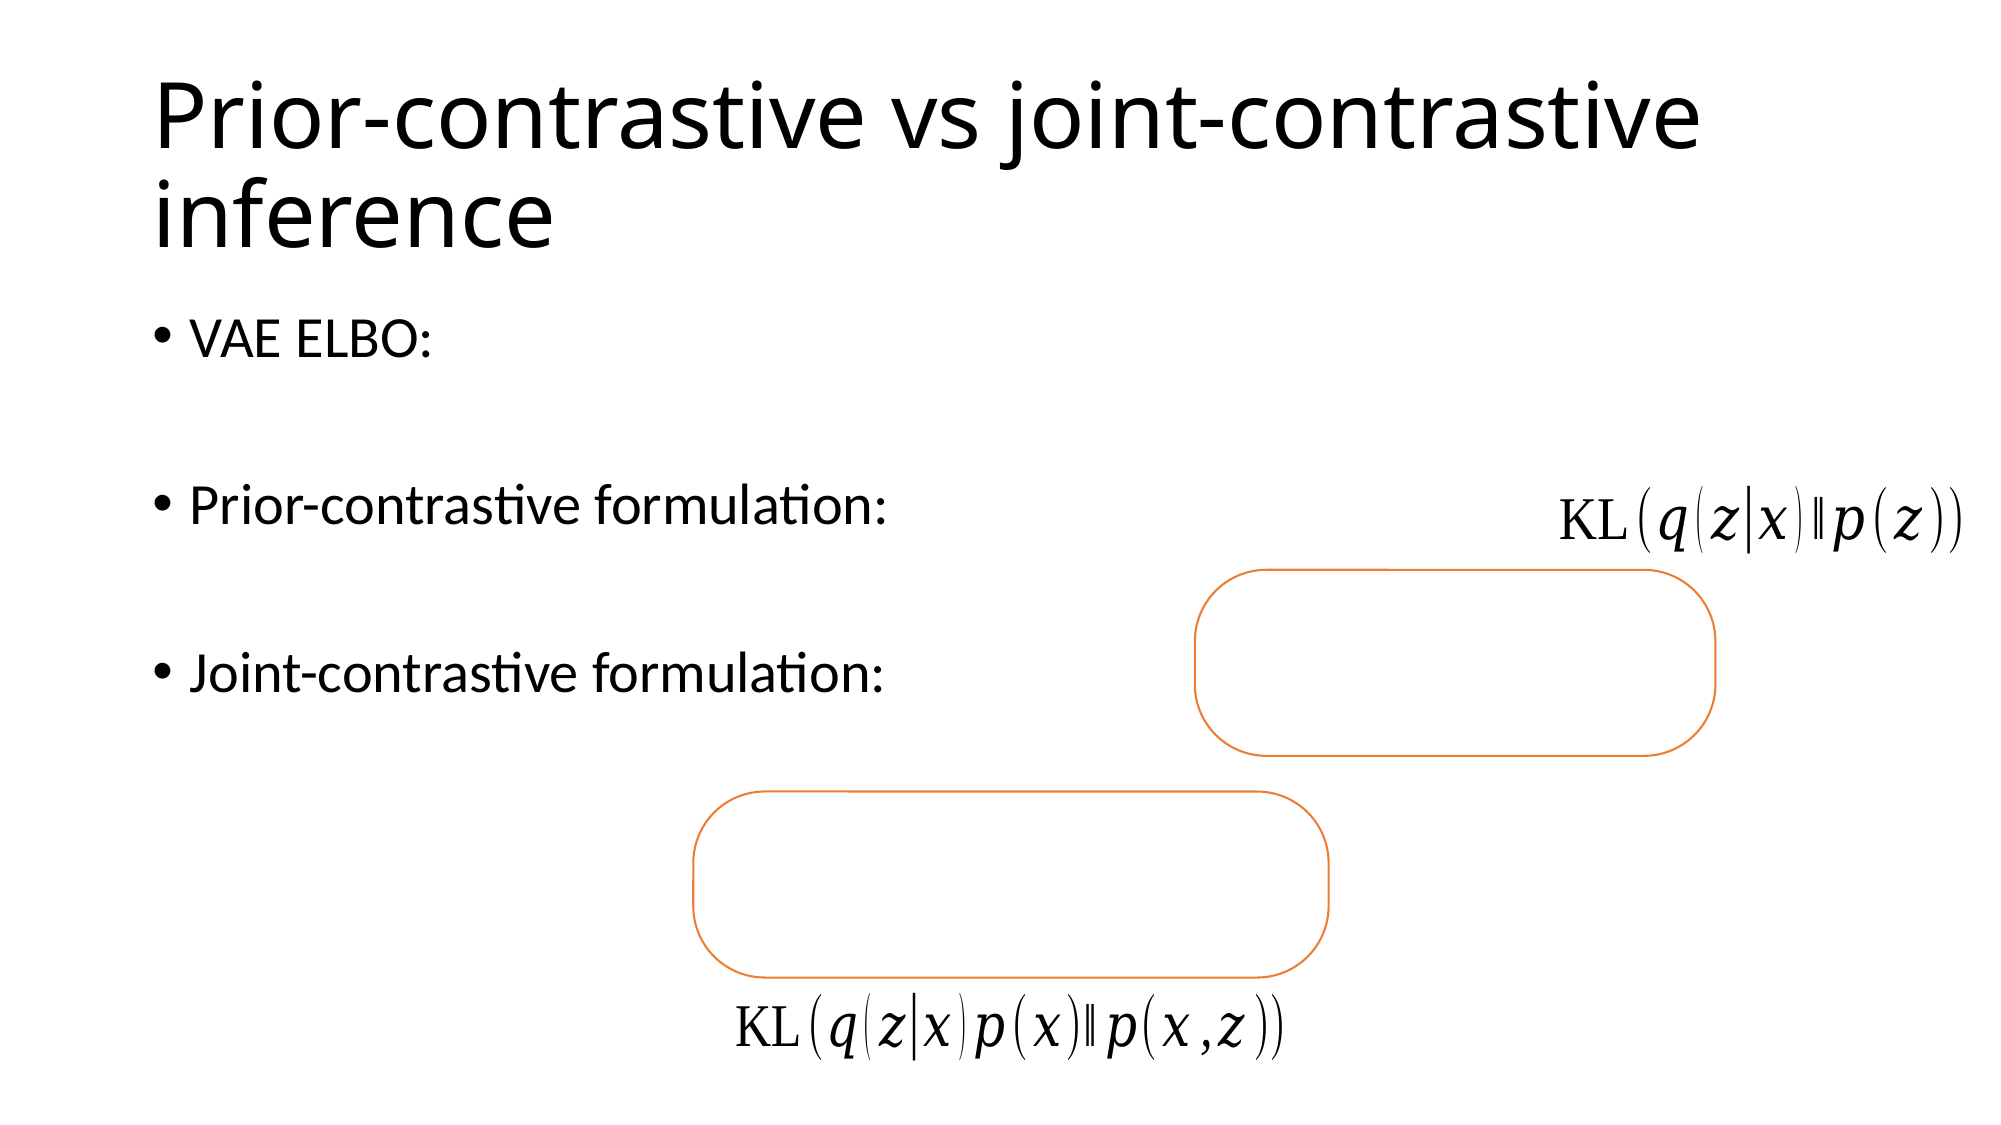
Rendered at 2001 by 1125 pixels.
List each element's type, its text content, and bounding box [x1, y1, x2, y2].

title Prior-contrastive vs joint-contrastive inference [137, 59, 1863, 278]
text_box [693, 482, 1965, 1065]
